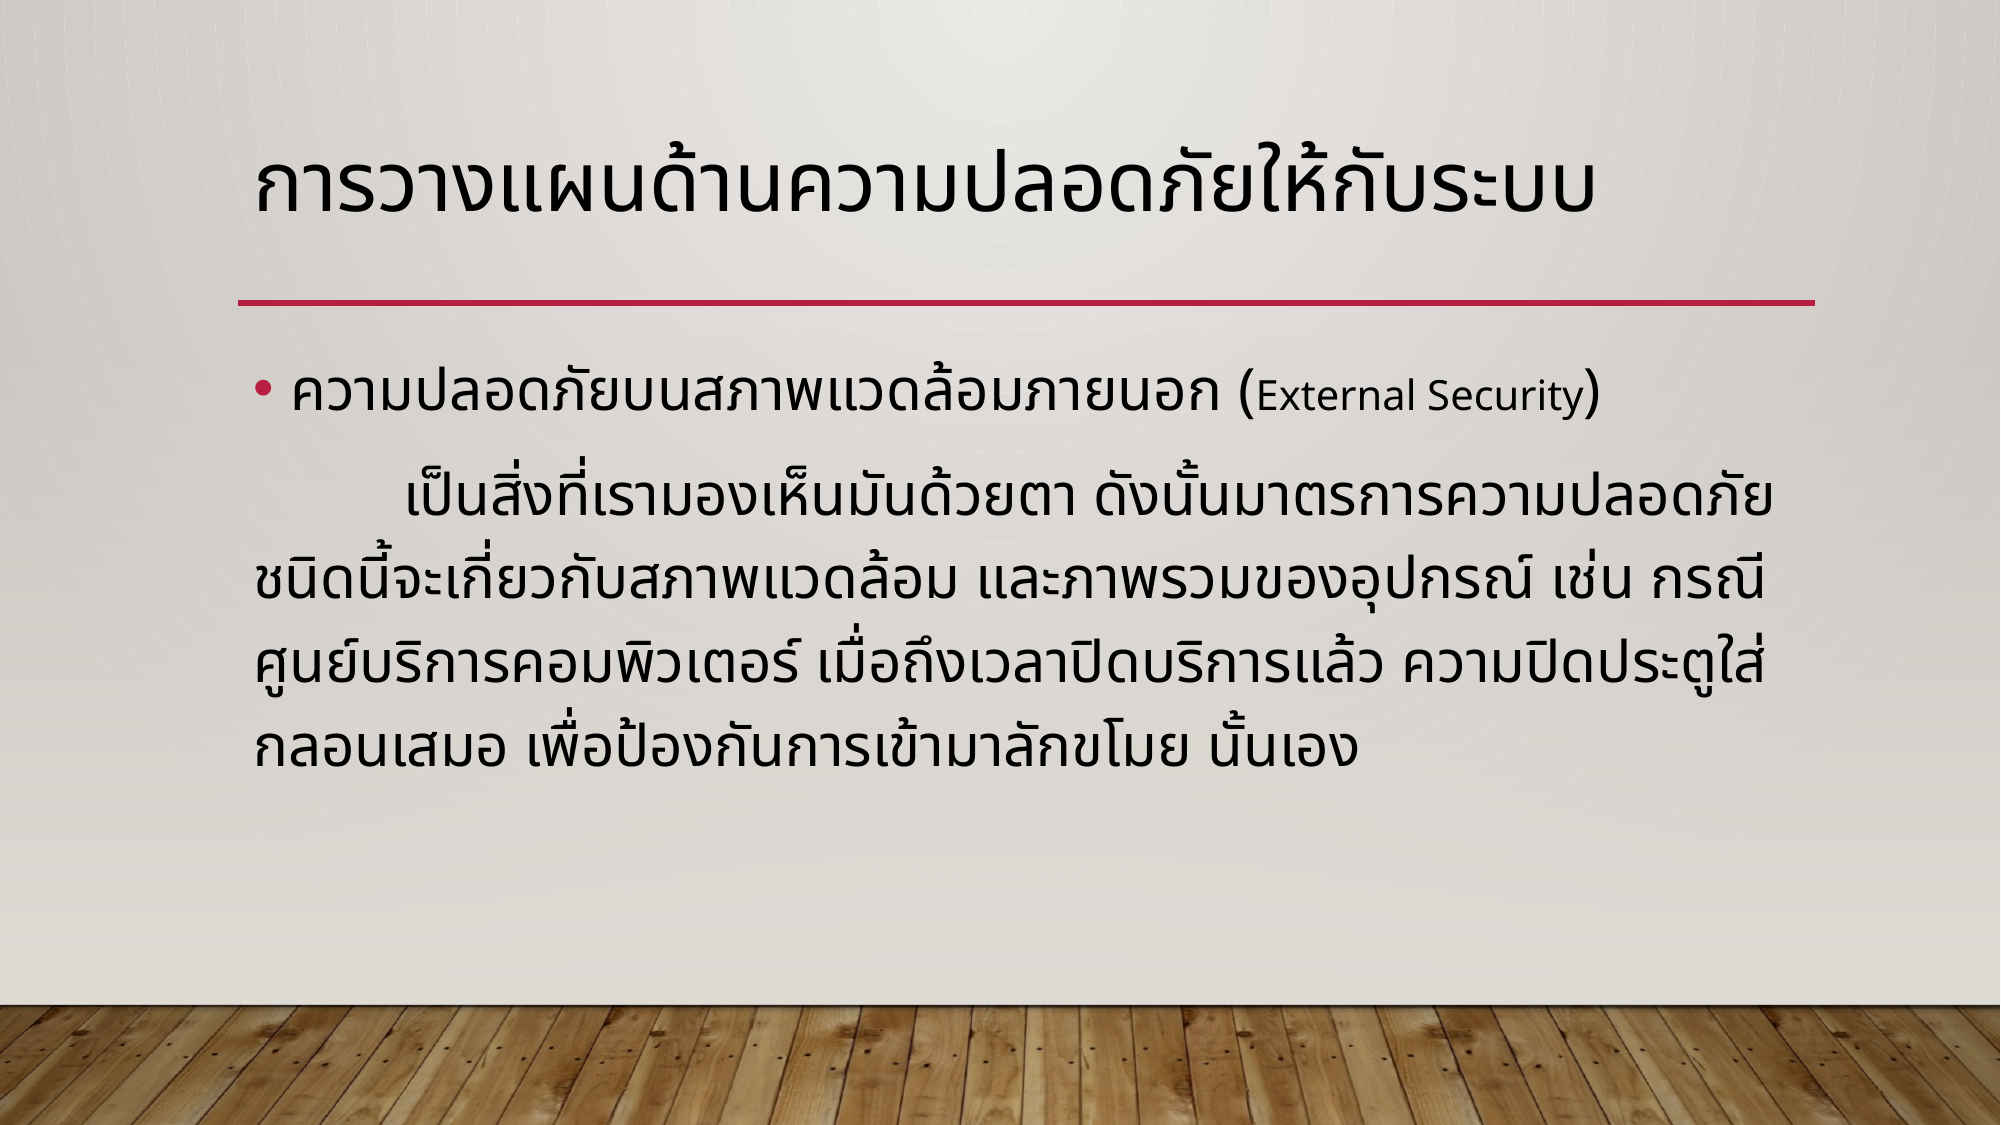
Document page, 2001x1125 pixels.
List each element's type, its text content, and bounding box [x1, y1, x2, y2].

list ความปลอดภัยบนสภาพแวดล้อมภายนอก (External Security) เป็นสิ่งที่เรามองเห็นมันด้วยตา ดังนั้นมาตรการความปลอดภัยชนิดนี้จะเกี่ยวกับสภาพแวดล้อม และภาพรวมของอุปกรณ์ เช่น กรณีศูนย์บริการคอมพิวเตอร์ เมื่อถึงเวลาปิดบริการแล้ว ความปิดประตูใส่กลอนเสมอ เพื่อป้องกันการเข้ามาลักขโมย นั้นเอง [238, 330, 1814, 897]
picture [0, 1005, 2000, 1125]
title การวางแผนด้านความปลอดภัยให้กับระบบ [238, 131, 1814, 305]
